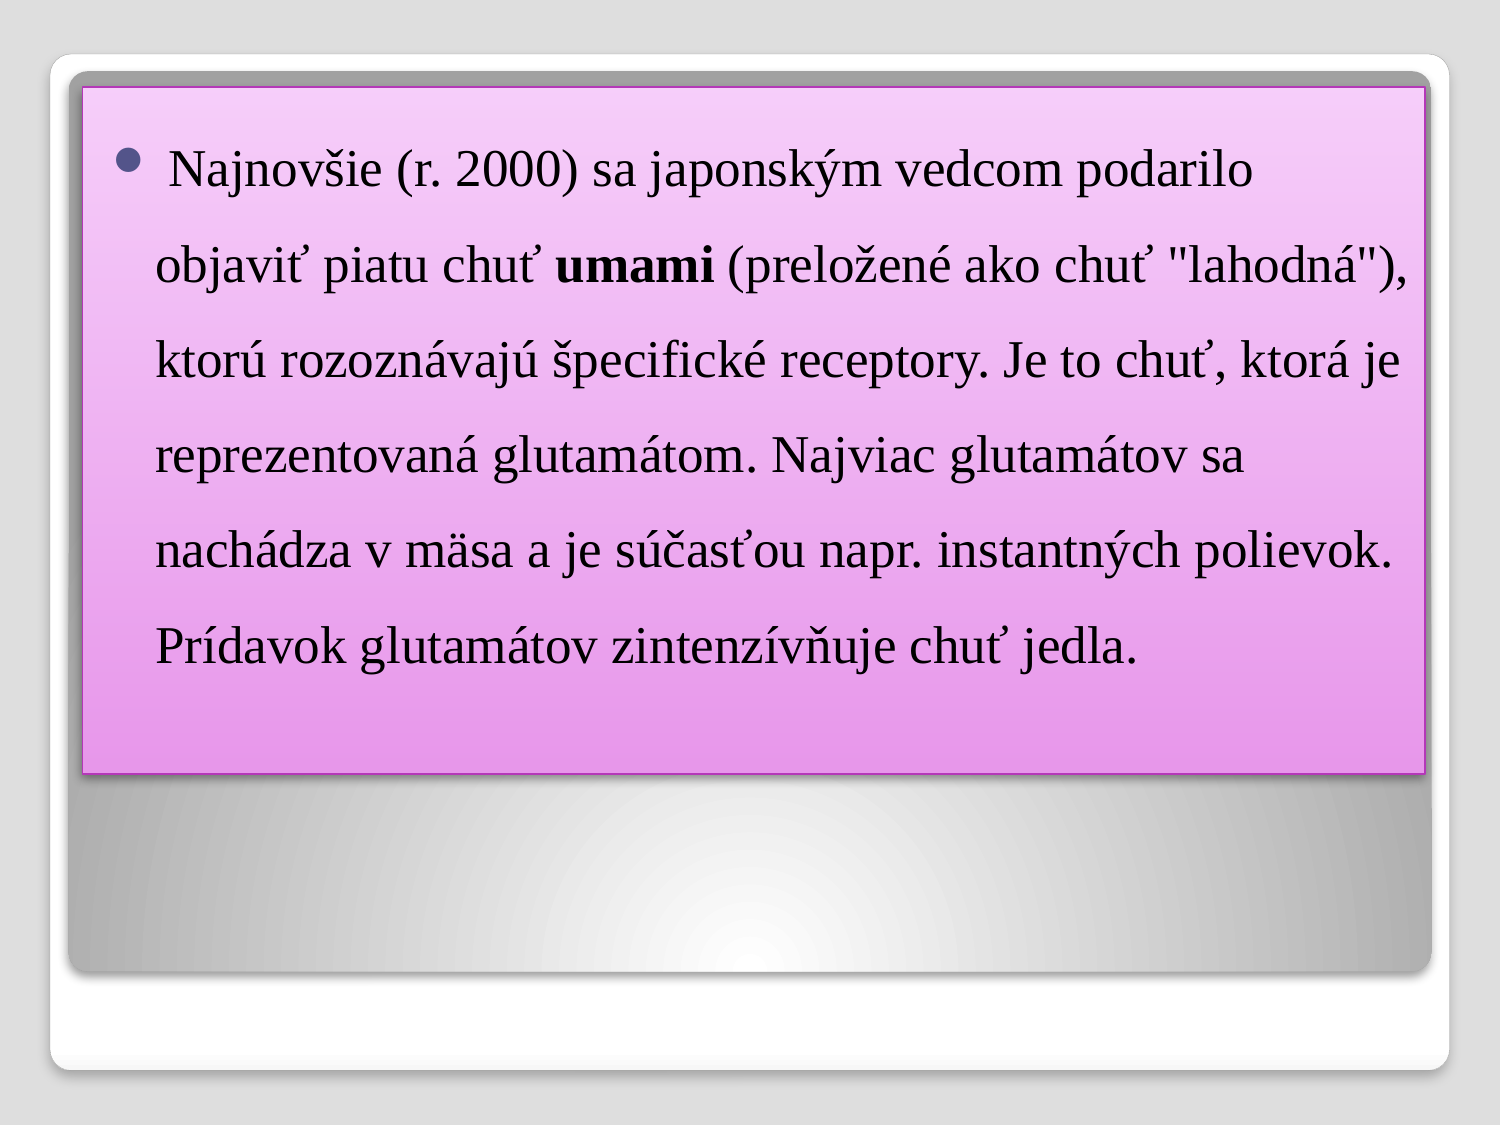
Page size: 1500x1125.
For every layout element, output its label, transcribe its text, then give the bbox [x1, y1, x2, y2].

list Najnovšie (r. 2000) sa japonským vedcom podarilo objaviť piatu chuť umami (preložené ako chuť "lahodná"), ktorú rozoznávajú špecifické receptory. Je to chuť, ktorá je reprezentovaná glutamátom. Najviac glutamátov sa nachádza v mäsa a je súčasťou napr. instantných polievok. Prídavok glutamátov zintenzívňuje chuť jedla. [82, 86, 1426, 775]
